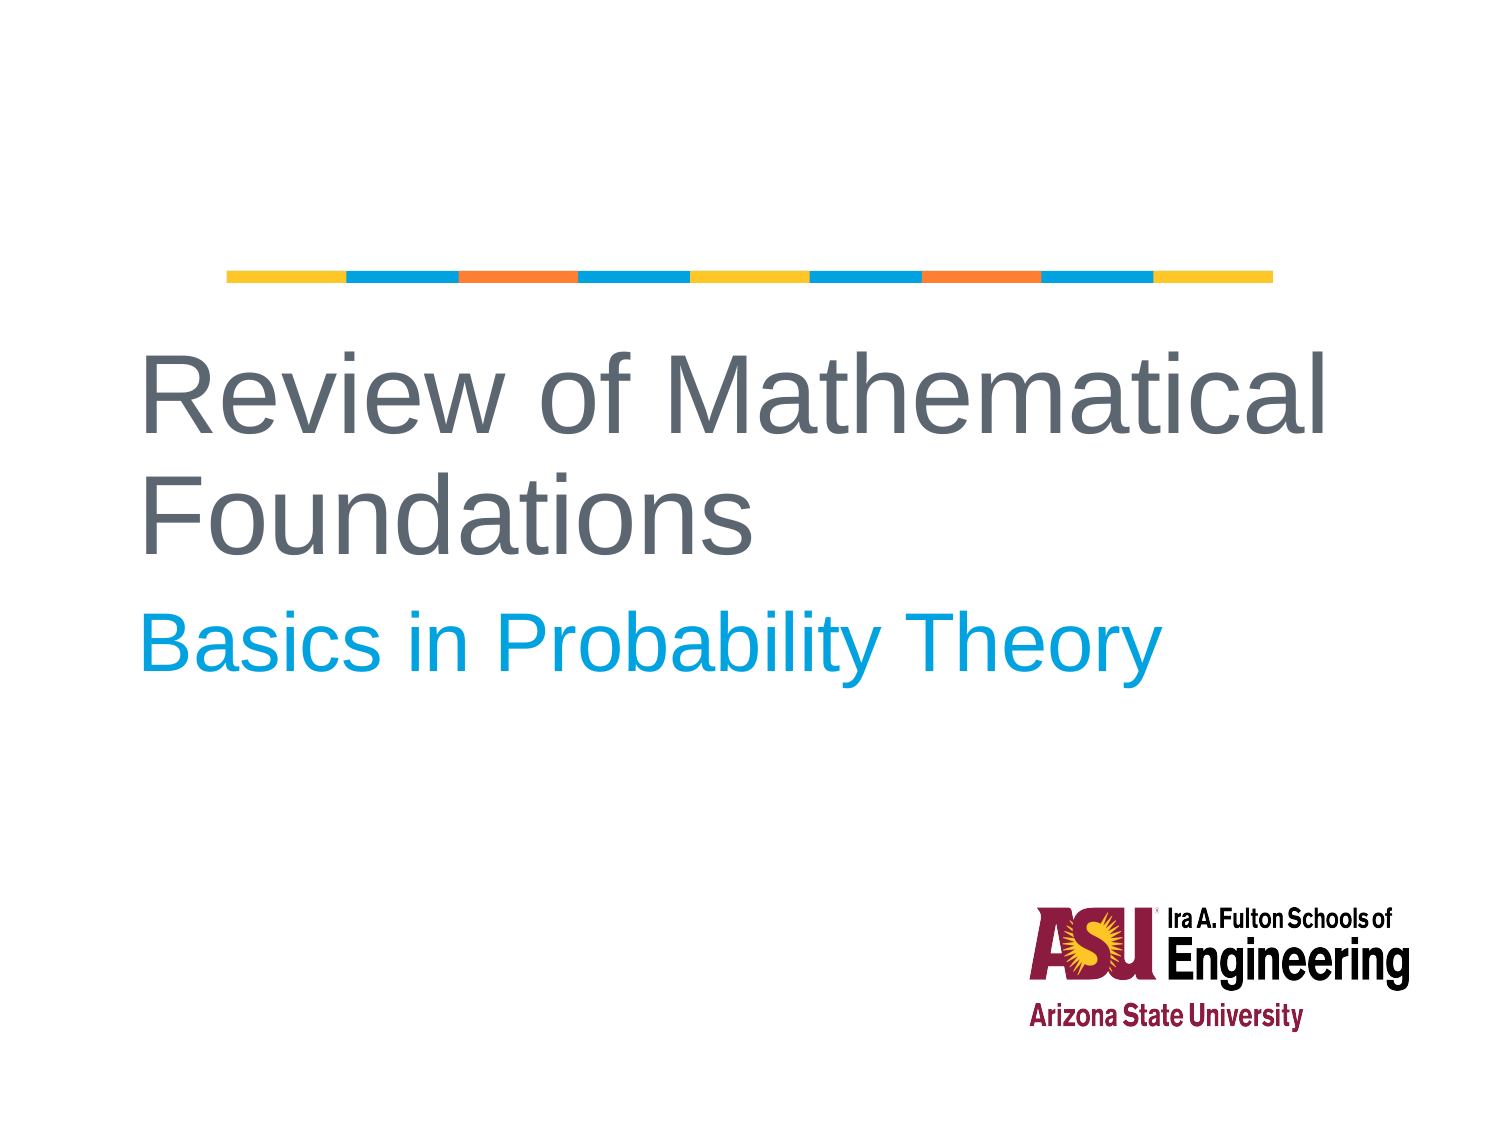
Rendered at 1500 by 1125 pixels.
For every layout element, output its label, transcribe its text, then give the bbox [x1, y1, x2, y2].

list Review of Mathematical Foundations Basics in Probability Theory [122, 328, 1440, 455]
picture [1002, 871, 1436, 1063]
